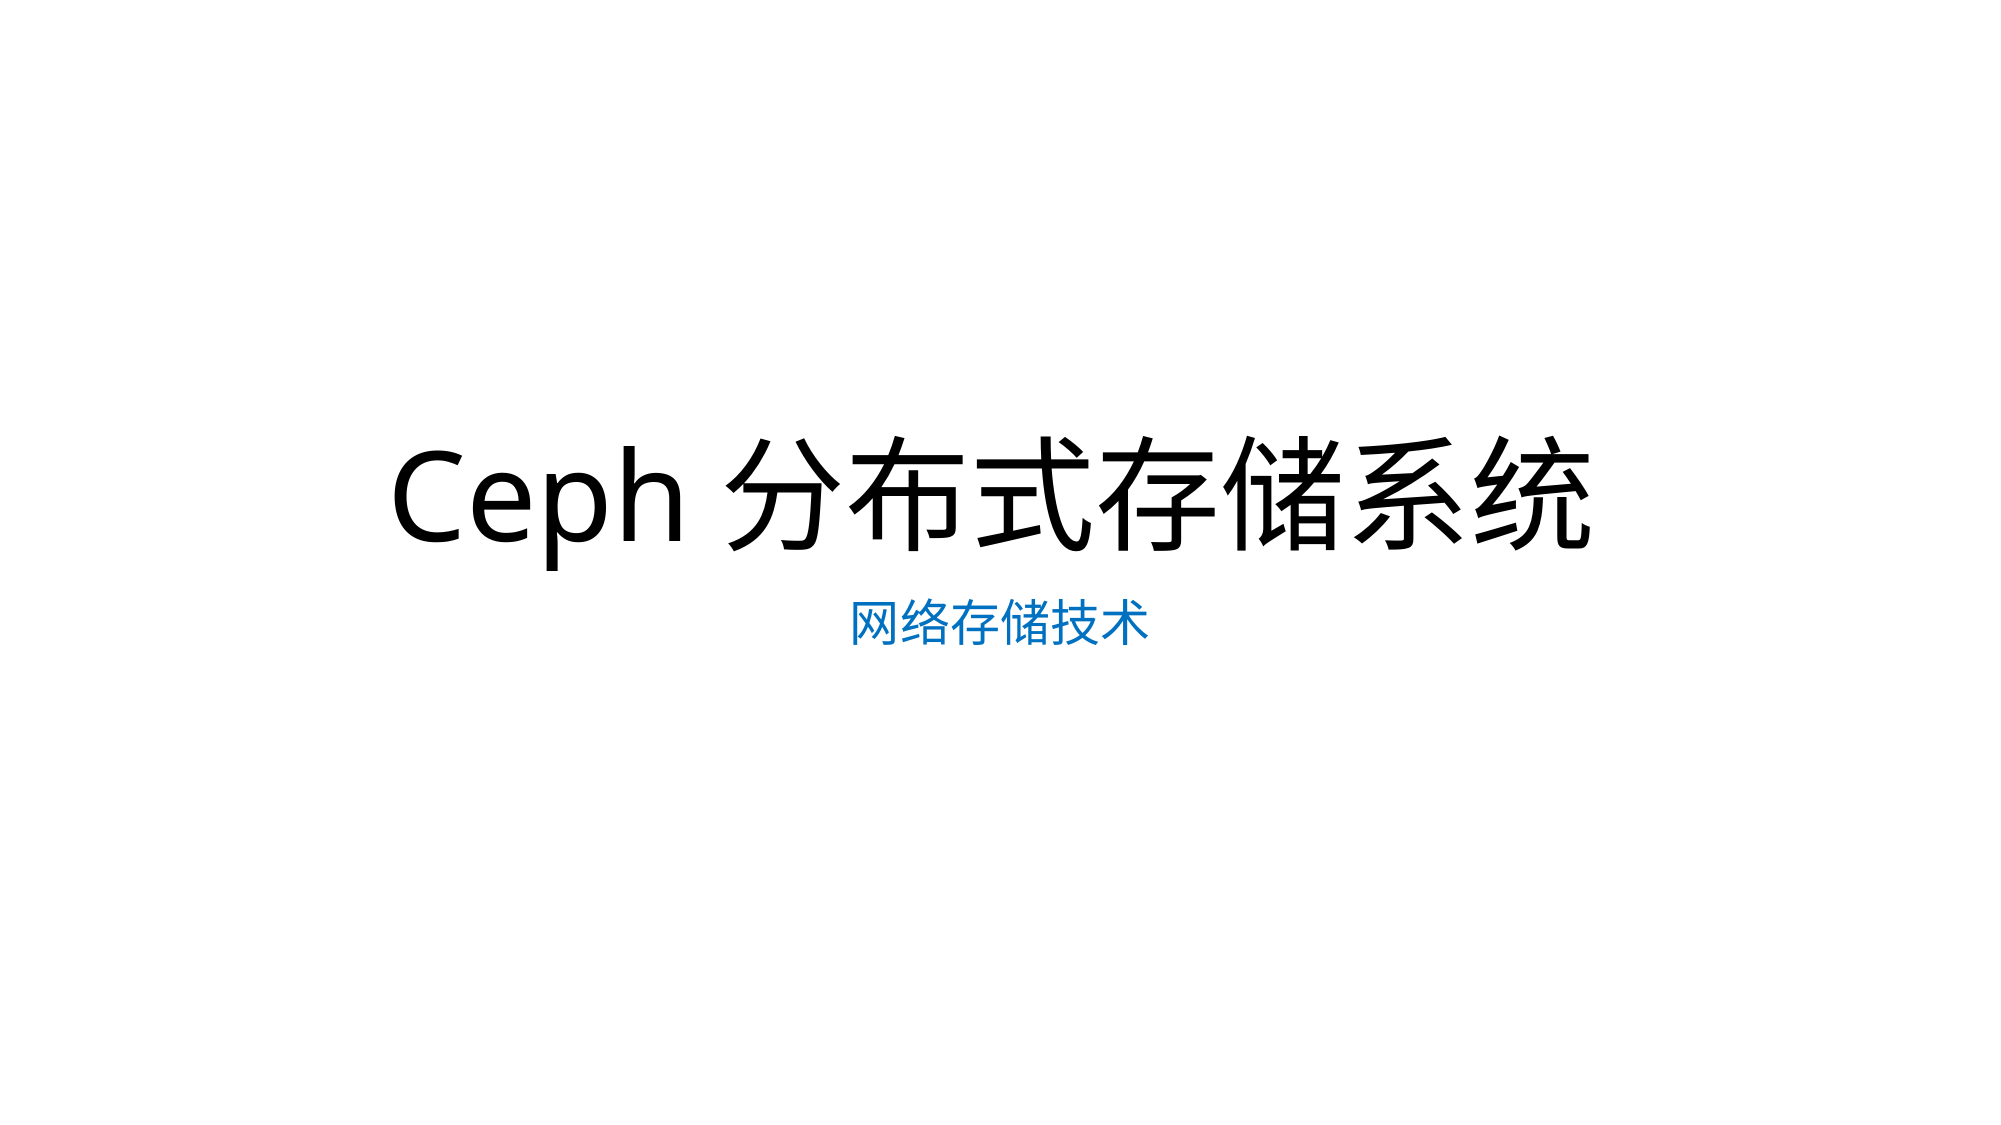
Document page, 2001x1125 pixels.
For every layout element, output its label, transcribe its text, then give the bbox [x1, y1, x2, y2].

title Ceph分布式存储系统 [174, 184, 1809, 576]
subtitle 网络存储技术 [249, 590, 1750, 863]
